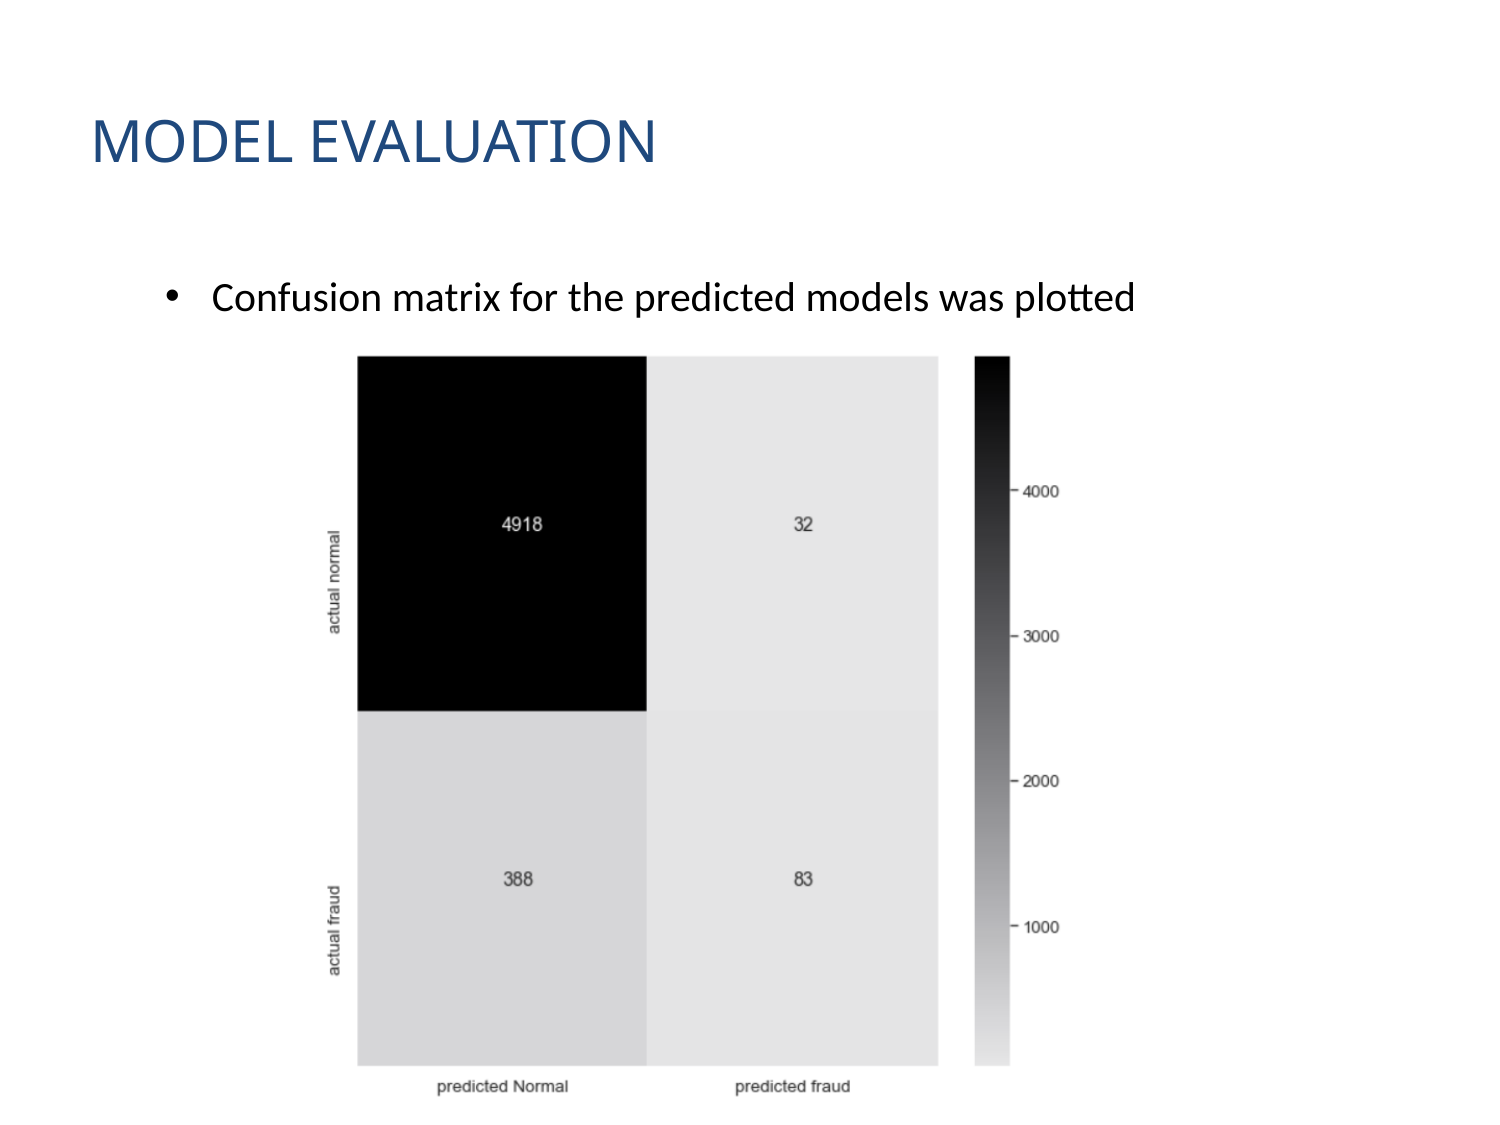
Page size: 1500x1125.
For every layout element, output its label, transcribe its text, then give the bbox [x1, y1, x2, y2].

list Confusion matrix for the predicted models was plotted [75, 262, 1425, 1005]
picture [299, 337, 1101, 1109]
title MODEL EVALUATION [75, 45, 1425, 233]
